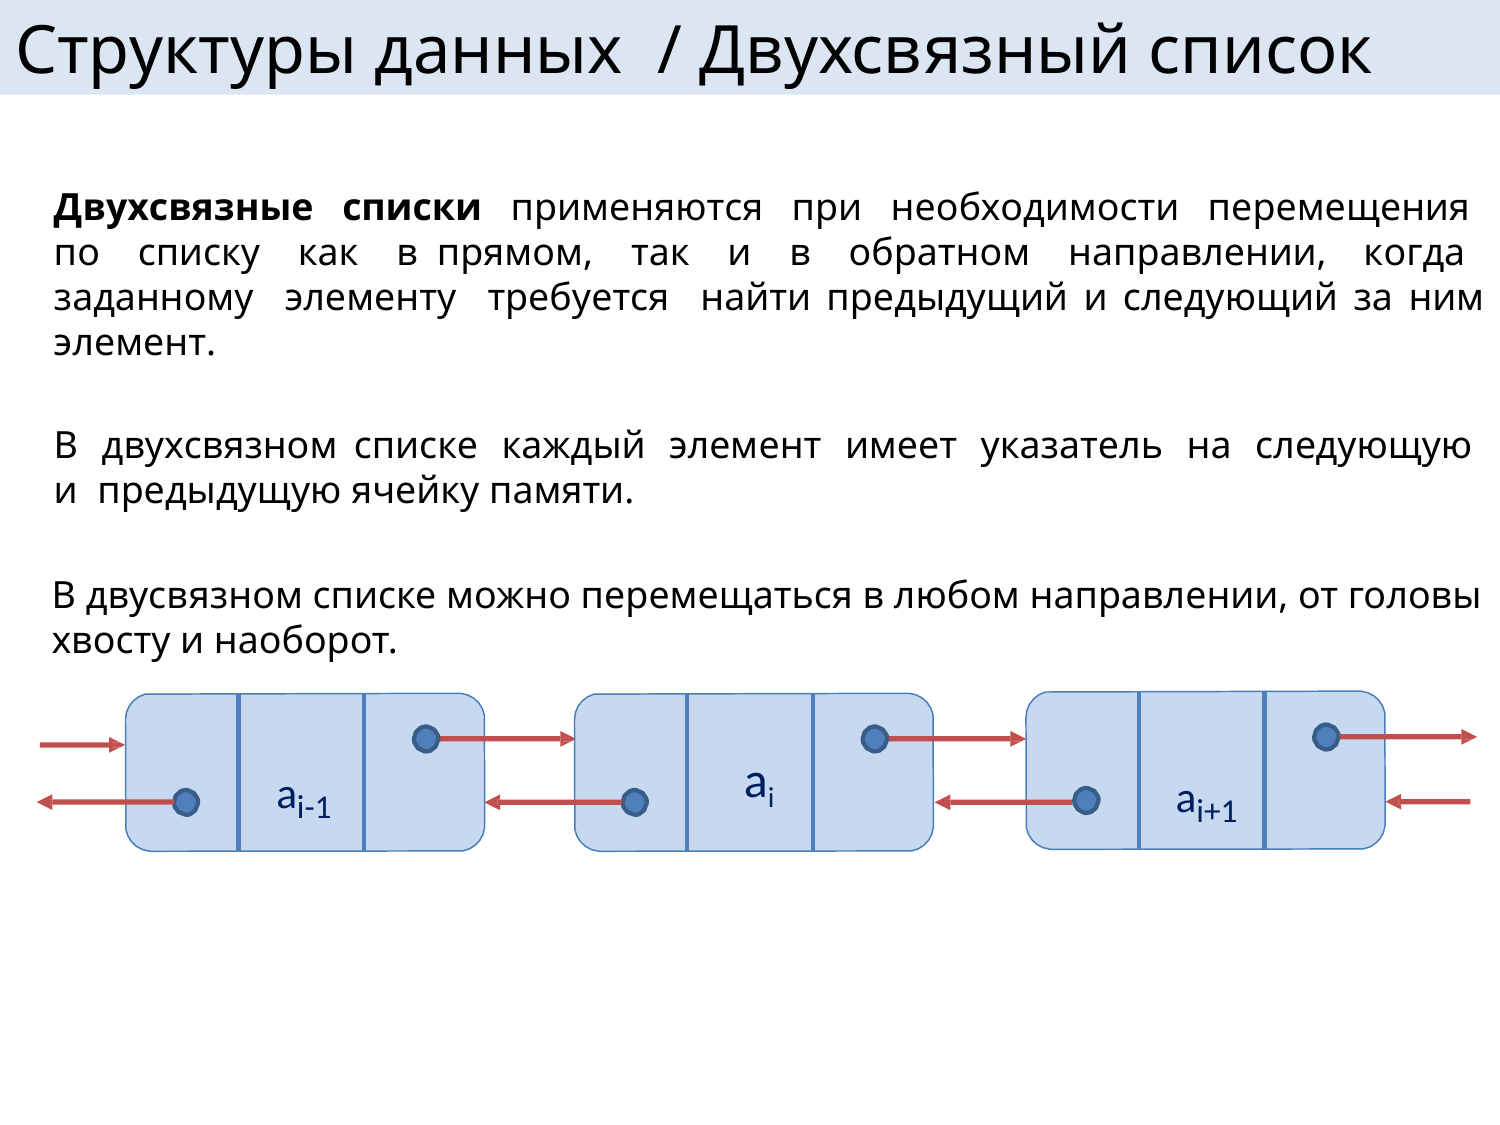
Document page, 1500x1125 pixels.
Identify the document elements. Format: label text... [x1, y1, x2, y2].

text_box [622, 789, 647, 815]
text_box [36, 794, 174, 811]
text_box [365, 693, 485, 852]
text_box [1025, 691, 1139, 850]
text_box [814, 693, 934, 852]
text_box [1339, 729, 1478, 745]
text_box [174, 789, 199, 815]
text_box [574, 693, 687, 852]
text_box [413, 726, 439, 752]
text_box [125, 693, 238, 852]
text_box [1314, 724, 1339, 750]
text_box [934, 794, 1072, 811]
text_box [1074, 788, 1099, 813]
text_box [484, 794, 622, 811]
text_box [239, 693, 364, 852]
text_box [1385, 793, 1471, 810]
text_box ai [741, 747, 778, 813]
text_box [688, 693, 813, 852]
text_box [438, 731, 574, 747]
list Двухсвязные списки применяются при необходимости перемещения по списку как в прямом, так и в обратном направлении, когда заданному элементу требуется найти предыдущий и следующий за ним элемент. В двухсвязном списке каждый элемент имеет указатель на следующую и предыдущую ячейку памяти. В двусвязном списке можно перемещаться в любом направлении, от головы хвосту и наоборот. [36, 175, 1500, 1005]
text_box [1265, 691, 1386, 850]
text_box [1140, 691, 1264, 850]
text_box [888, 731, 1027, 747]
text_box ai-1 [274, 743, 338, 834]
title Структуры данных / Двухсвязный список [0, 0, 1500, 95]
text_box [39, 737, 125, 753]
text_box ai+1 [1173, 747, 1243, 837]
text_box [862, 726, 888, 752]
